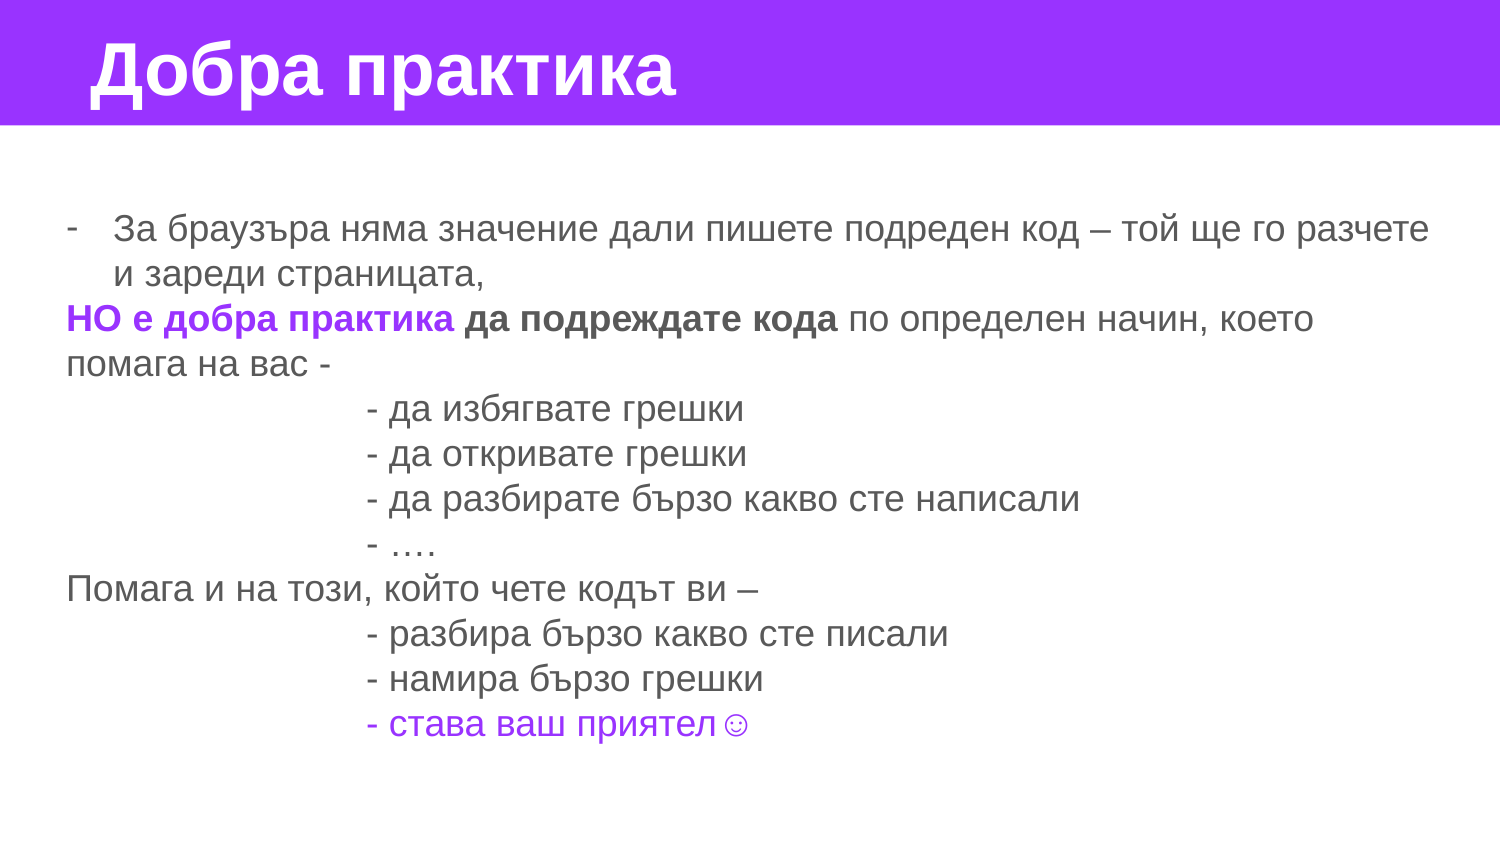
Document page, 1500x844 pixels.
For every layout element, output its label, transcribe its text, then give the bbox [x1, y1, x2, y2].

text_box [0, 0, 1500, 126]
list За браузъра няма значение дали пишете подреден код – той ще го разчете и зареди страницата, НО е добра практика да подреждате кода по определен начин, което помага на вас - - да избягвате грешки - да откривате грешки - да разбирате бързо какво сте написали - …. Помага и на този, който чете кодът ви – - разбира бързо какво сте писали - намира бързо грешки - става ваш приятел☺ [51, 189, 1449, 750]
text_box Добра практика [0, 4, 1117, 121]
